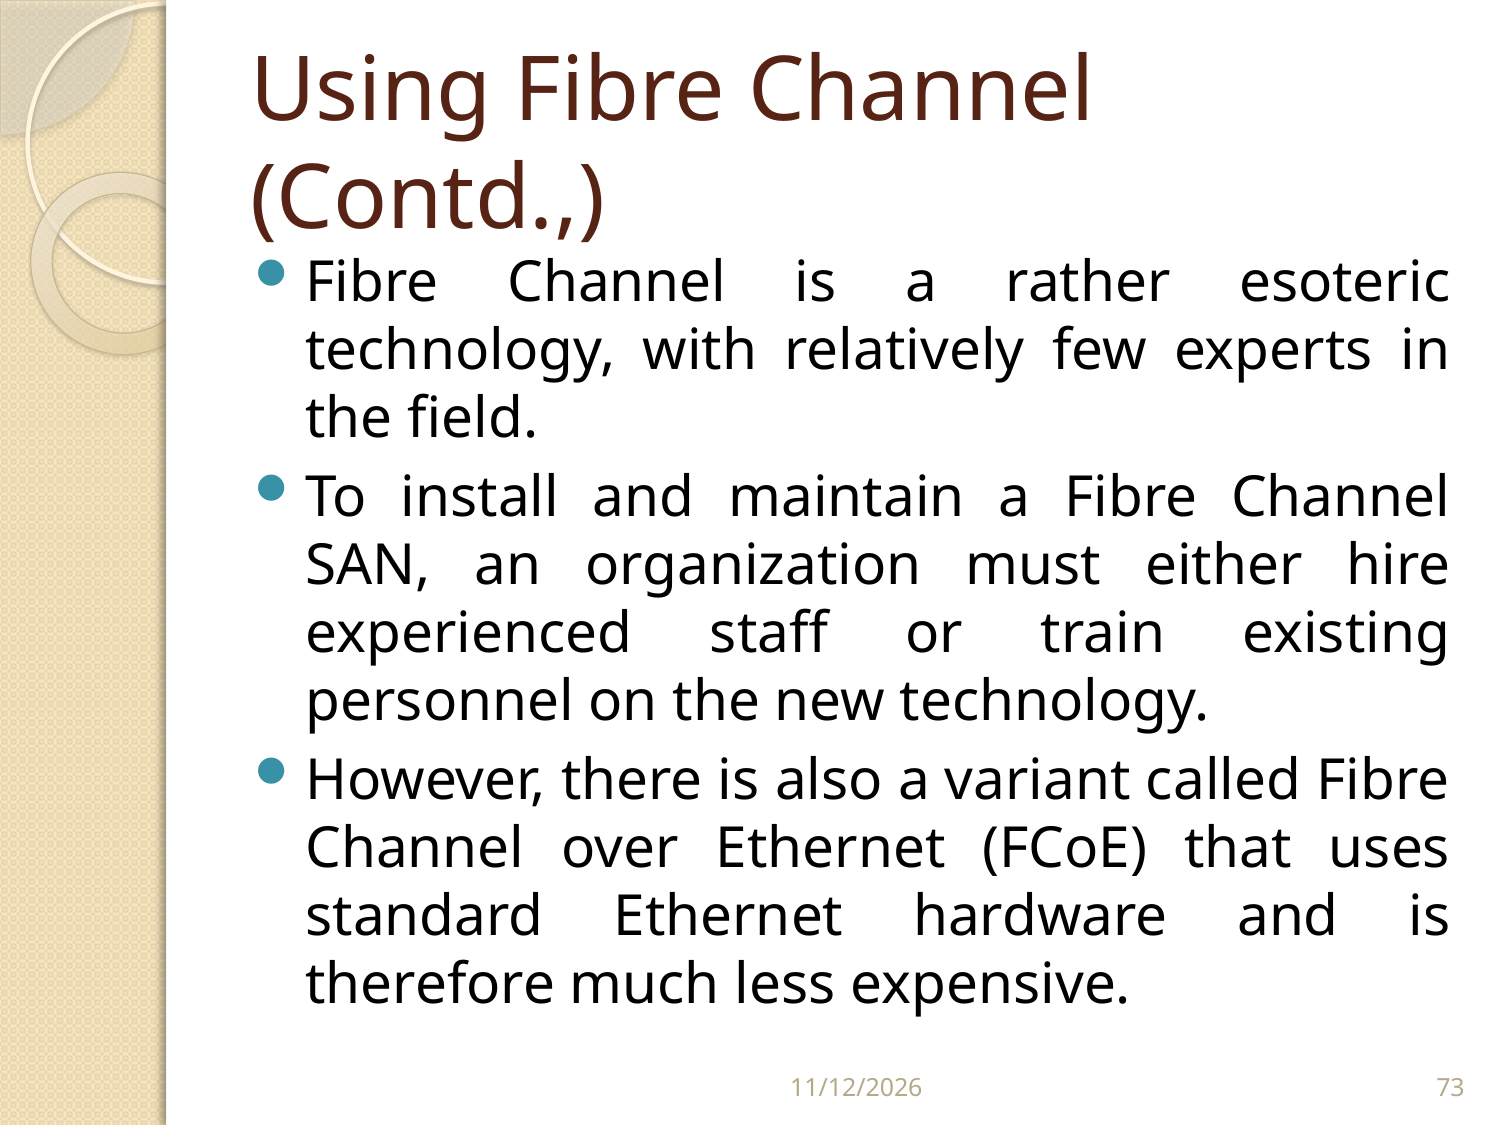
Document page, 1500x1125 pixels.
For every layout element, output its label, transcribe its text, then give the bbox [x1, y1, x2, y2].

slide_number 73 [1413, 1034, 1488, 1113]
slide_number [587, 1034, 938, 1113]
title Using Fibre Channel (Contd.,) [235, 45, 1466, 233]
list Fibre Channel is a rather esoteric technology, with relatively few experts in the field. To install and maintain a Fibre Channel SAN, an organization must either hire experienced staff or train existing personnel on the new technology. However, there is also a variant called Fibre Channel over Ethernet (FCoE) that uses standard Ethernet hardware and is therefore much less expensive. [235, 237, 1466, 1025]
